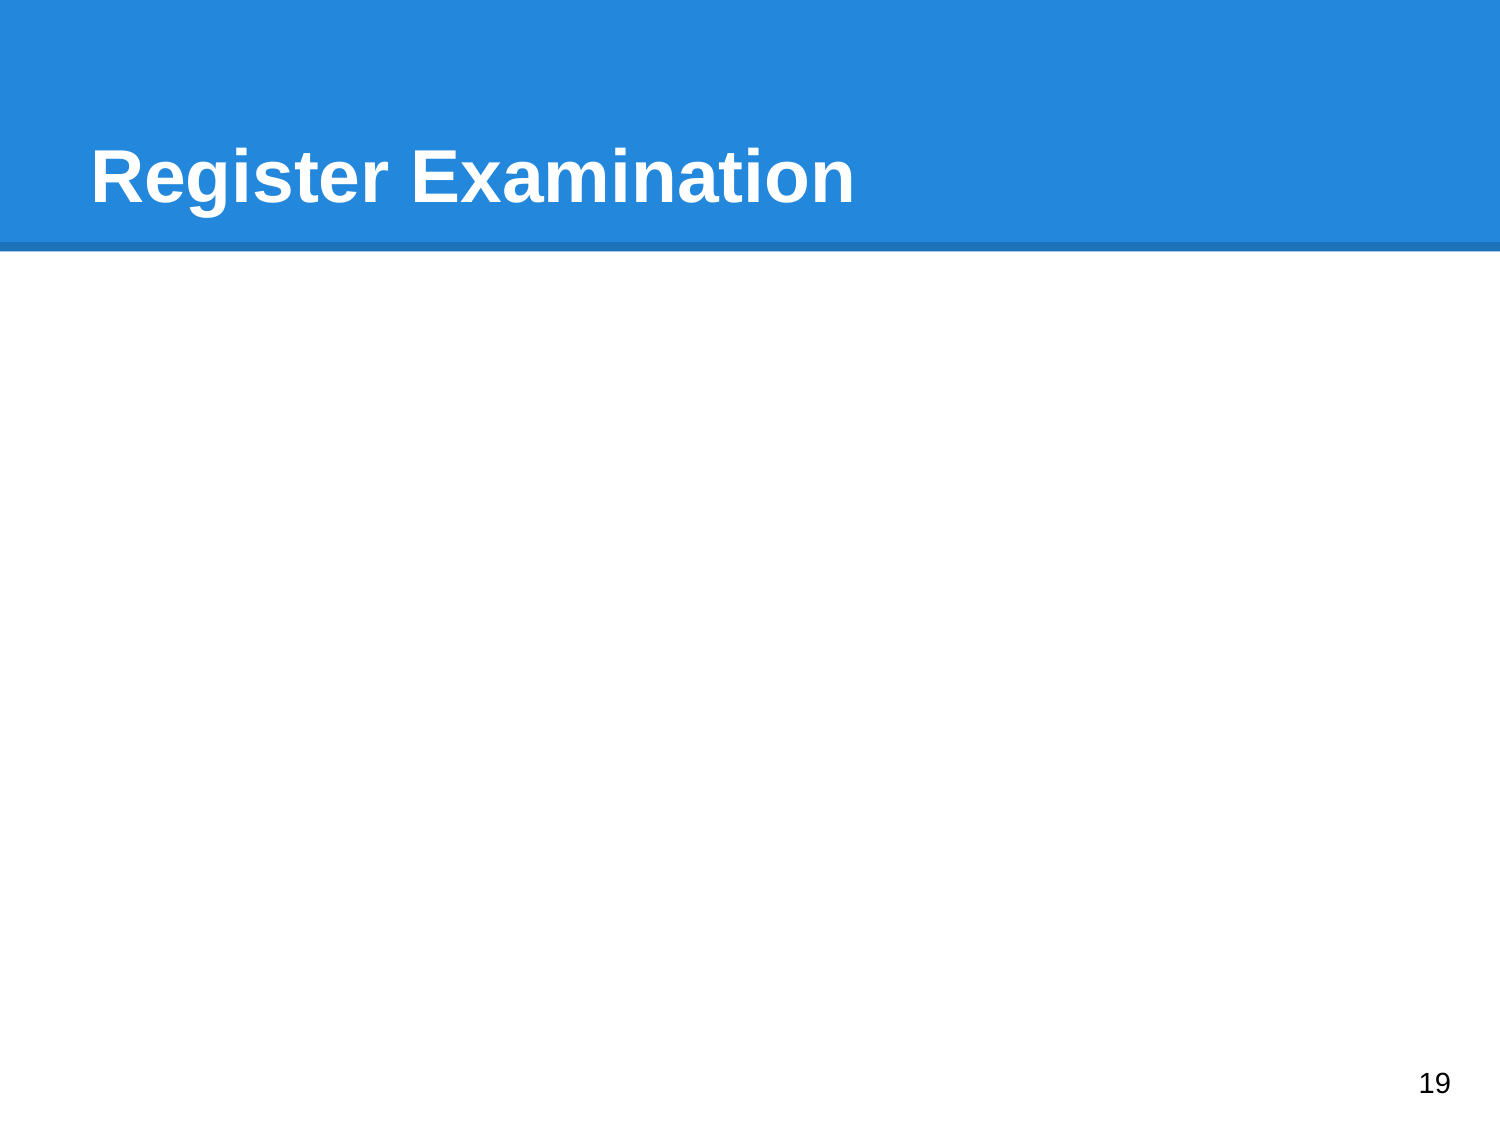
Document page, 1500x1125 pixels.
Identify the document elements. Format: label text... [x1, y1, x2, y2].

slide_number 19 [1403, 1038, 1494, 1125]
title Register Examination [75, 45, 1425, 233]
